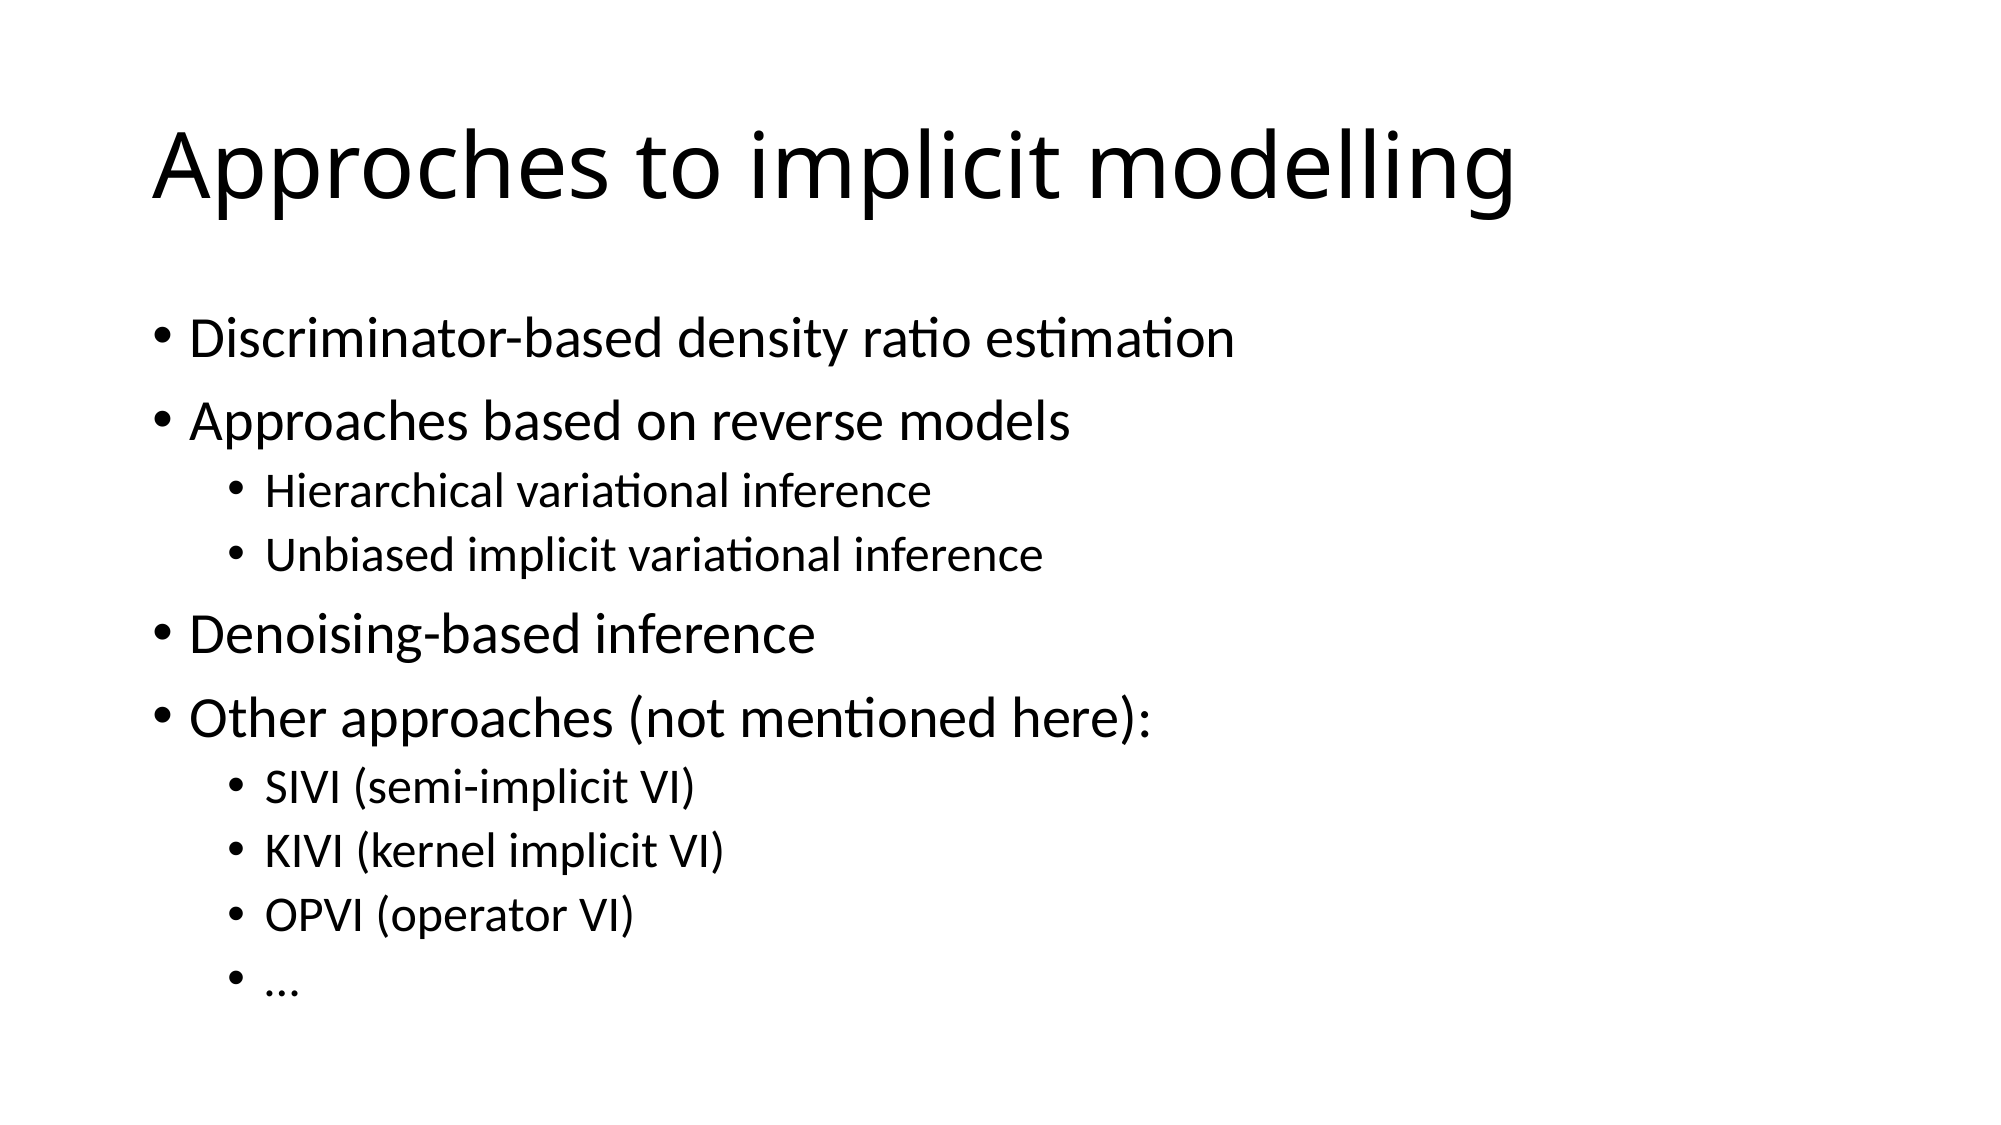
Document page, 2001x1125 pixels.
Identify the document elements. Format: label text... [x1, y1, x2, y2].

title Approches to implicit modelling [137, 59, 1863, 278]
list Discriminator-based density ratio estimation Approaches based on reverse models Hierarchical variational inference Unbiased implicit variational inference Denoising-based inference Other approaches (not mentioned here): SIVI (semi-implicit VI) KIVI (kernel implicit VI) OPVI (operator VI) … [137, 299, 1863, 1074]
